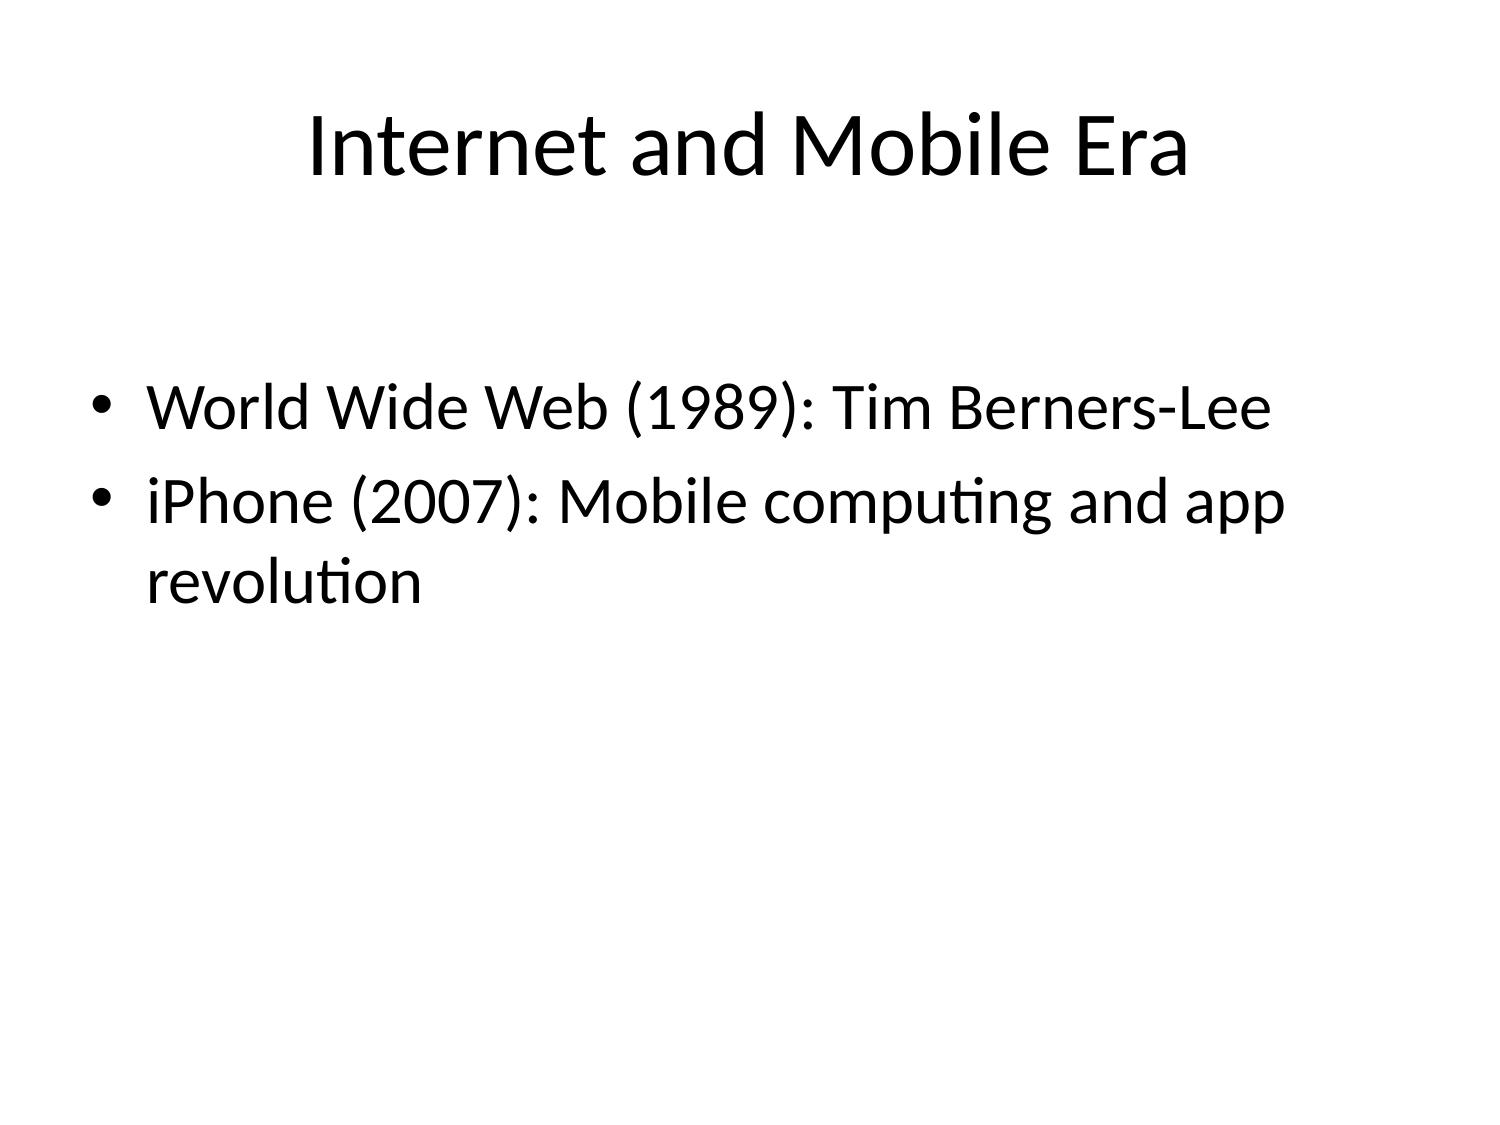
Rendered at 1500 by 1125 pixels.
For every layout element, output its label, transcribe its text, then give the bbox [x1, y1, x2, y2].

list World Wide Web (1989): Tim Berners-Lee iPhone (2007): Mobile computing and app revolution [75, 262, 1425, 1005]
title Internet and Mobile Era [75, 45, 1425, 233]
